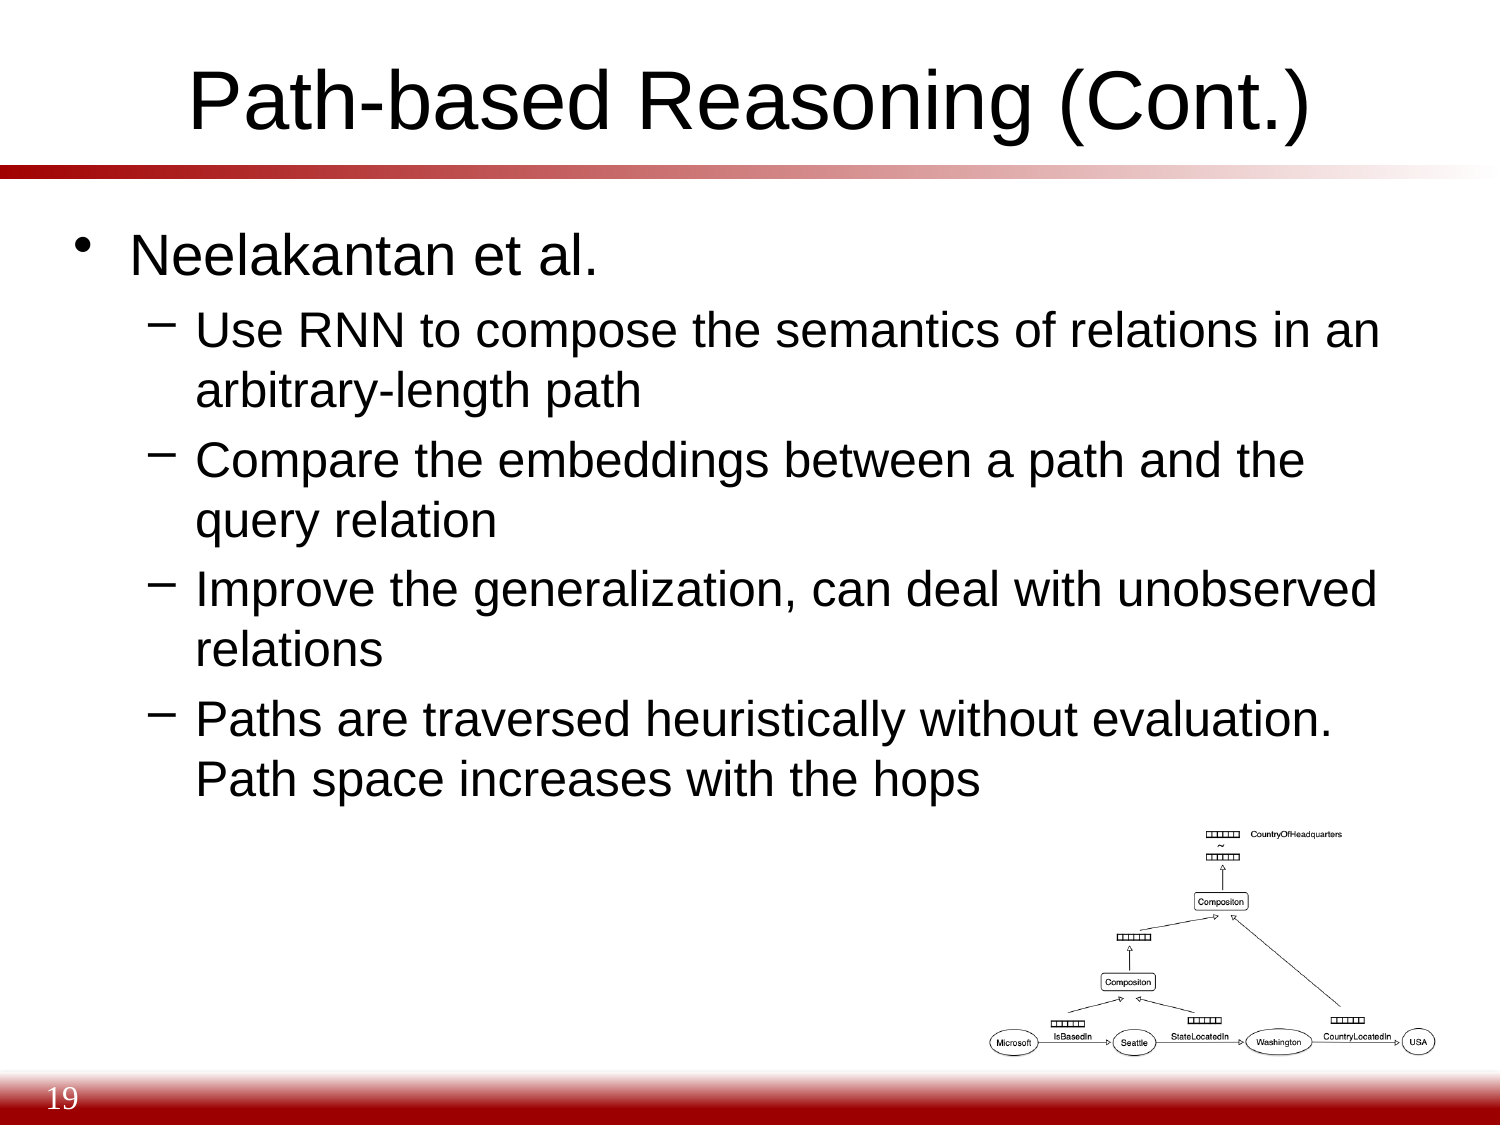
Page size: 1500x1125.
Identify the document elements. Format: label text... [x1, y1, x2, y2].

title Path-based Reasoning (Cont.) [40, 30, 1460, 162]
list Neelakantan et al. Use RNN to compose the semantics of relations in an arbitrary-length path Compare the embeddings between a path and the query relation Improve the generalization, can deal with unobserved relations Paths are traversed heuristically without evaluation. Path space increases with the hops [57, 209, 1443, 1019]
picture [986, 798, 1443, 1067]
